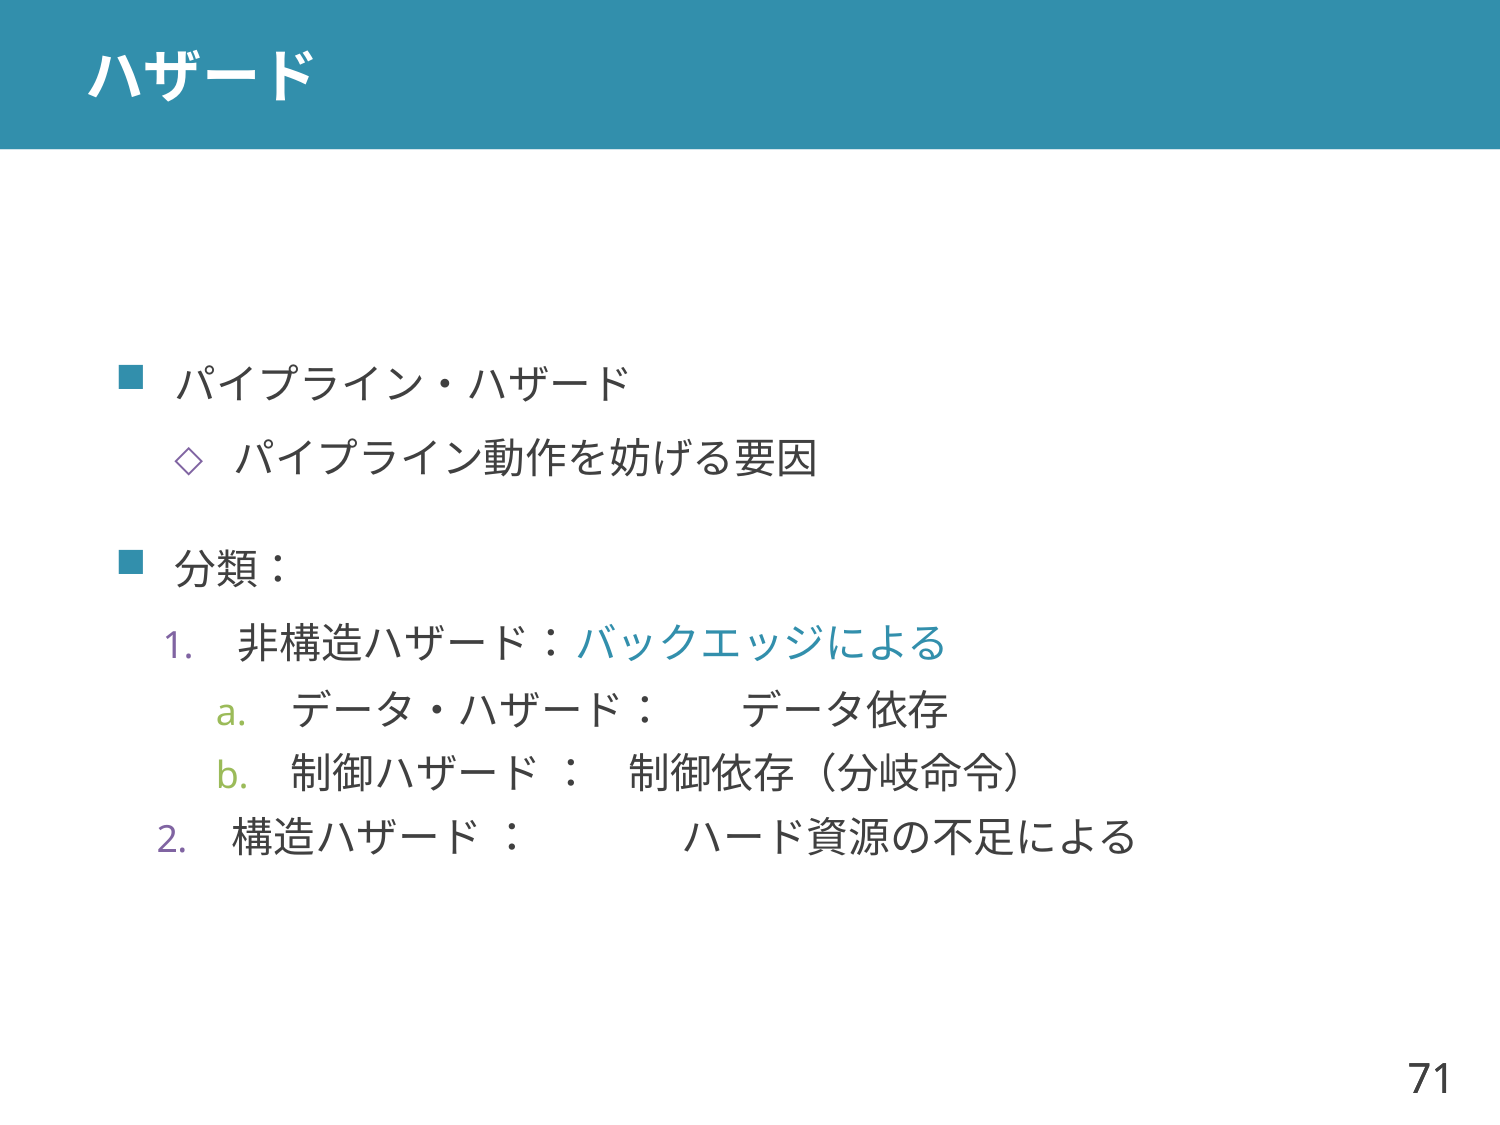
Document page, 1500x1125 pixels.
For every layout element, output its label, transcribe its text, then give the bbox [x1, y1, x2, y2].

list パイプライン・ハザード パイプライン動作を妨げる要因 分類： 非構造ハザード： バックエッジによる データ・ハザード： データ依存 制御ハザード ： 制御依存（分岐命令） 構造ハザード ： ハード資源の不足による [100, 178, 1459, 1036]
title ハザード [70, 0, 1500, 150]
